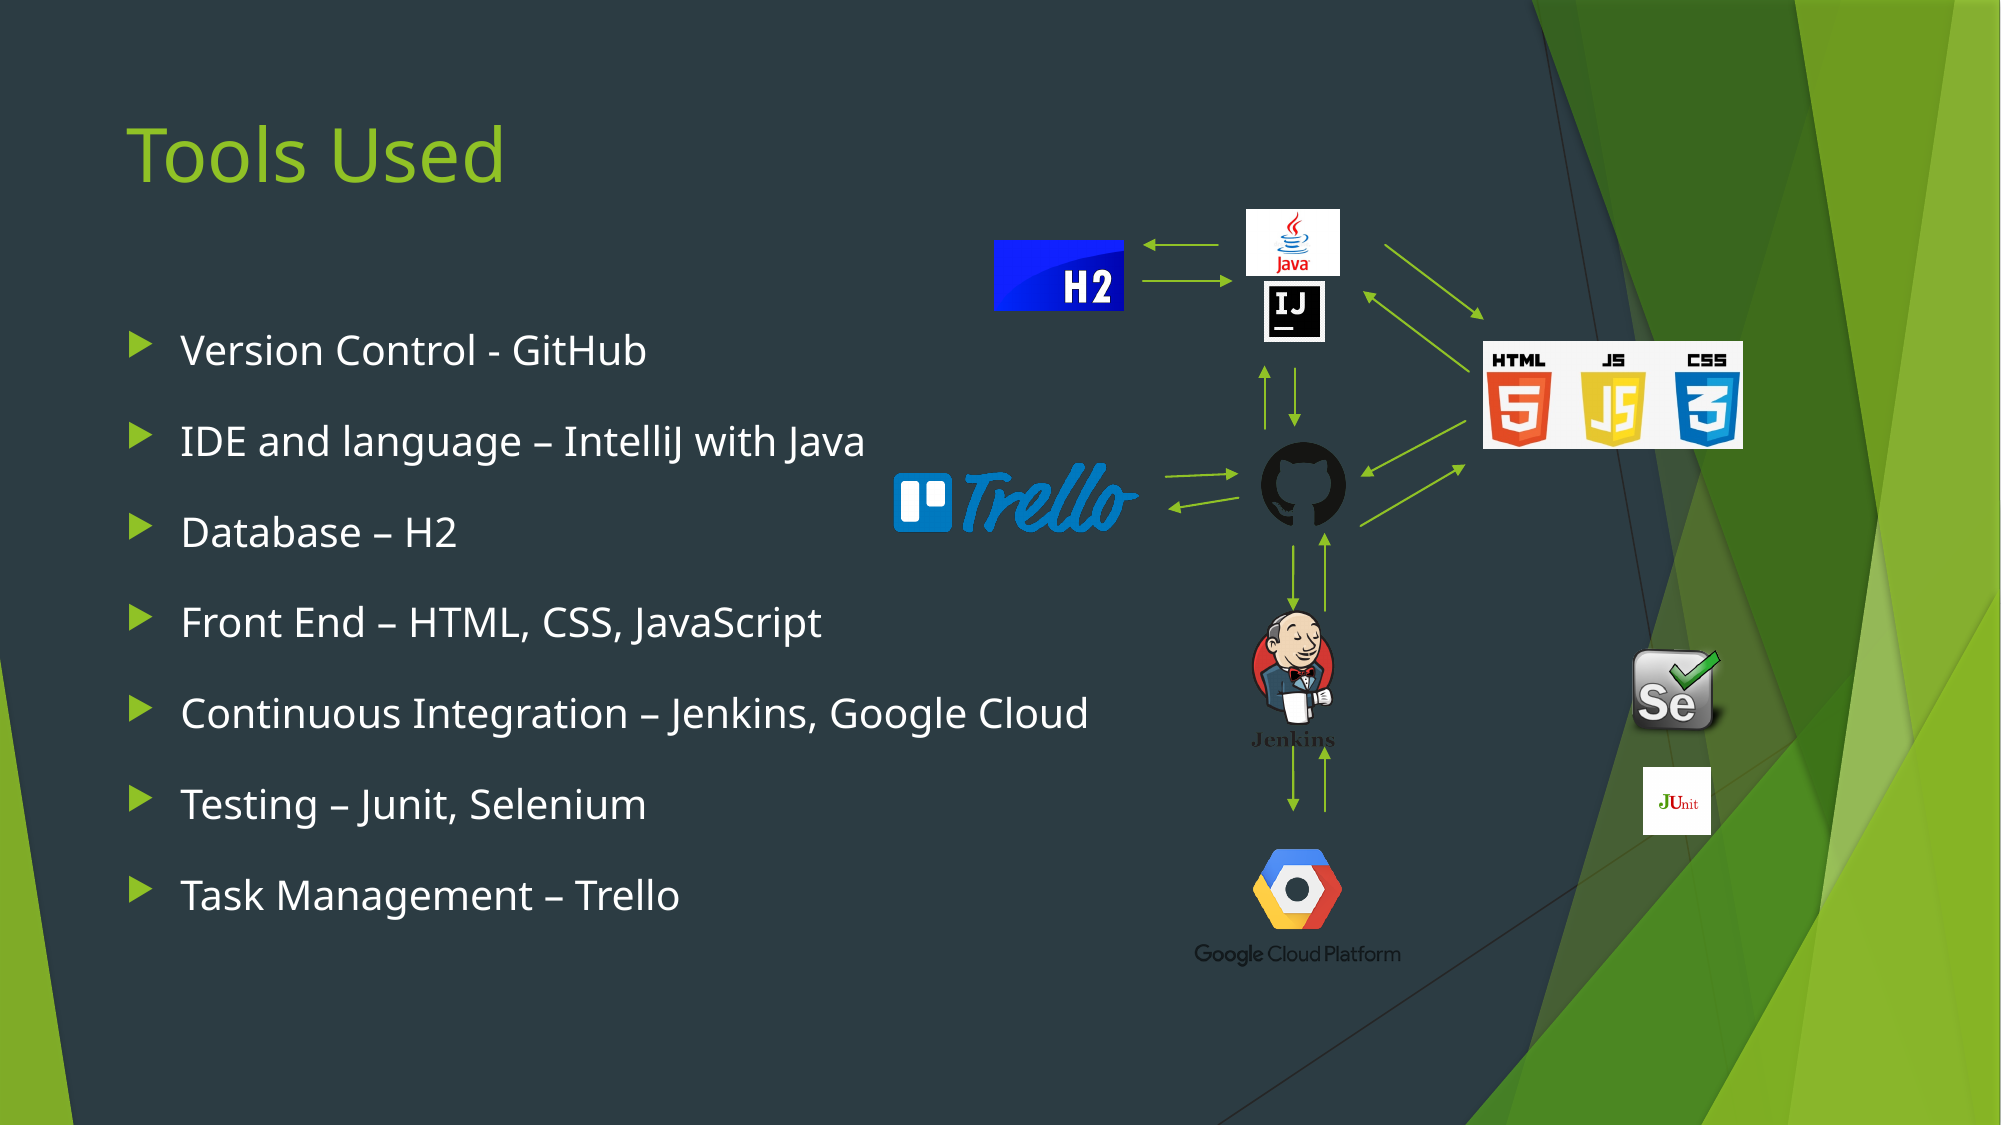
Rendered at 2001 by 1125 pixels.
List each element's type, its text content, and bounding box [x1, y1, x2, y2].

picture [1105, 828, 1490, 983]
picture [1251, 610, 1336, 748]
title Tools Used [111, 99, 1522, 292]
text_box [1384, 244, 1485, 321]
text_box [1165, 473, 1239, 478]
picture [1483, 341, 1744, 449]
picture [1264, 280, 1326, 342]
picture [1519, 623, 1834, 755]
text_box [1359, 420, 1466, 463]
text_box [1359, 463, 1466, 527]
picture [1246, 209, 1341, 277]
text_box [1167, 497, 1239, 510]
picture [993, 239, 1124, 312]
picture [1642, 766, 1712, 836]
picture [1260, 442, 1347, 526]
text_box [1362, 290, 1470, 373]
list Version Control - GitHub IDE and language – IntelliJ with Java Database – H2 Front End – HTML, CSS, JavaScript Continuous Integration – Jenkins, Google Cloud Testing – Junit, Selenium Task Management – Trello [111, 292, 1522, 930]
picture [888, 461, 1144, 534]
